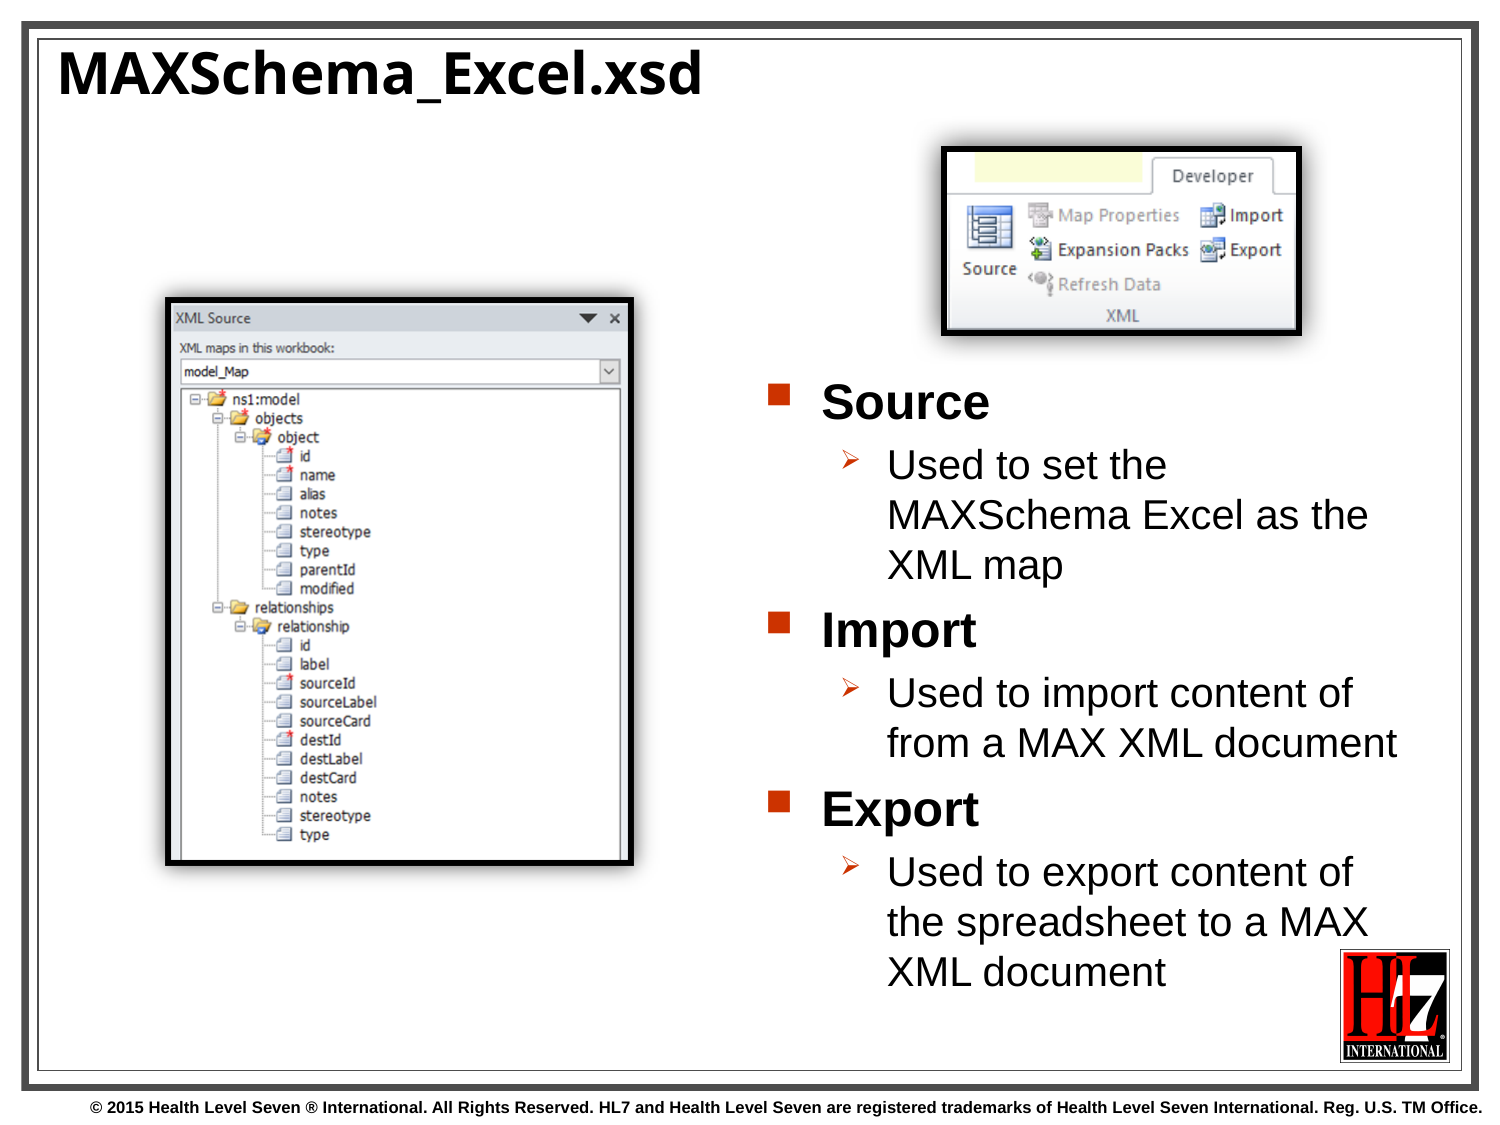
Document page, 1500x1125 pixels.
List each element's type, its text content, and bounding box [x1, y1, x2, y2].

picture [1340, 949, 1450, 1063]
title MAXSchema_Excel.xsd [41, 41, 1459, 113]
picture [946, 151, 1296, 331]
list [133, 265, 667, 898]
list Source Used to set the MAXSchema Excel as the XML map Import Used to import content of from a MAX XML document Export Used to export content of the spreadsheet to a MAX XML document [750, 361, 1425, 973]
